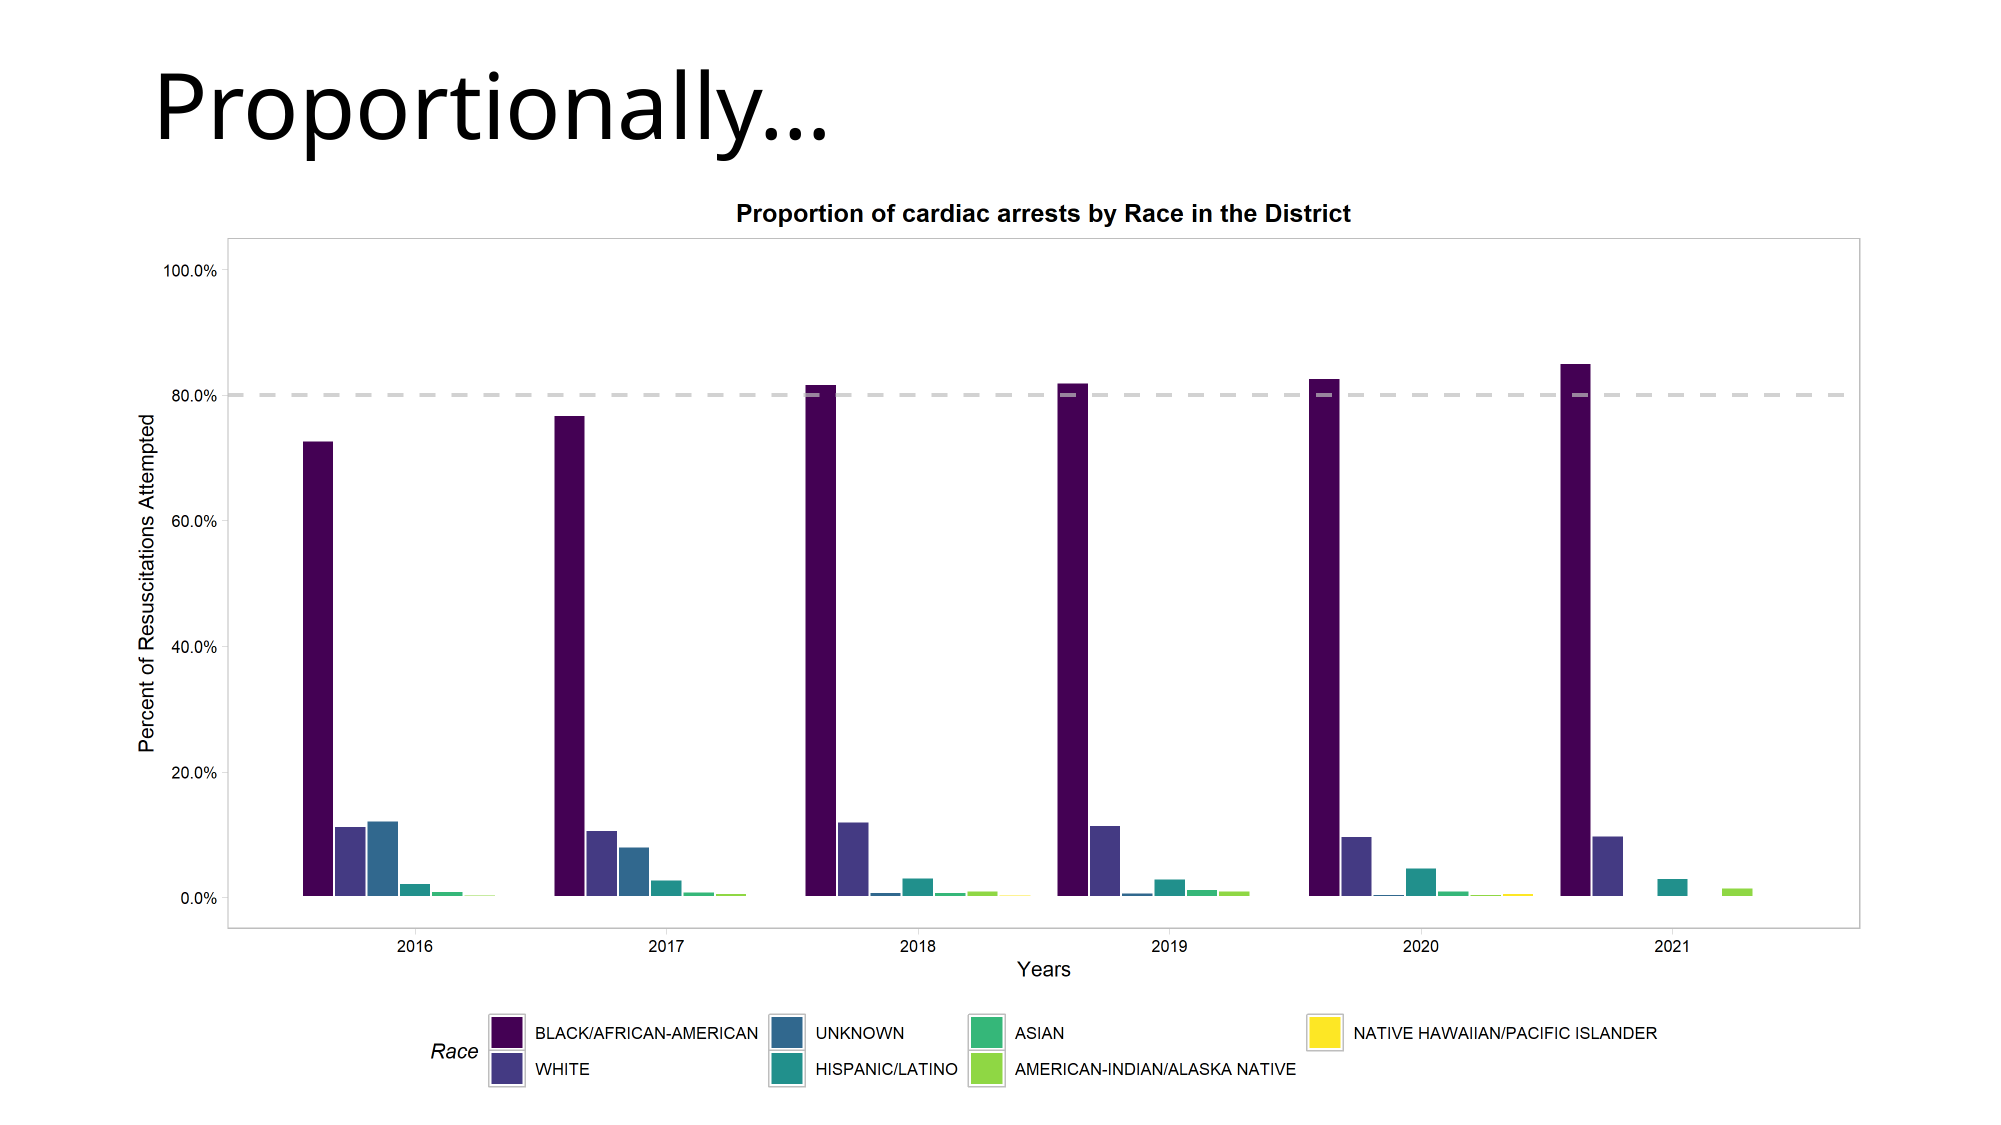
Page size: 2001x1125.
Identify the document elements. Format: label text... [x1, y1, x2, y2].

picture [137, 200, 1863, 1101]
title Proportionally… [137, 0, 1863, 200]
